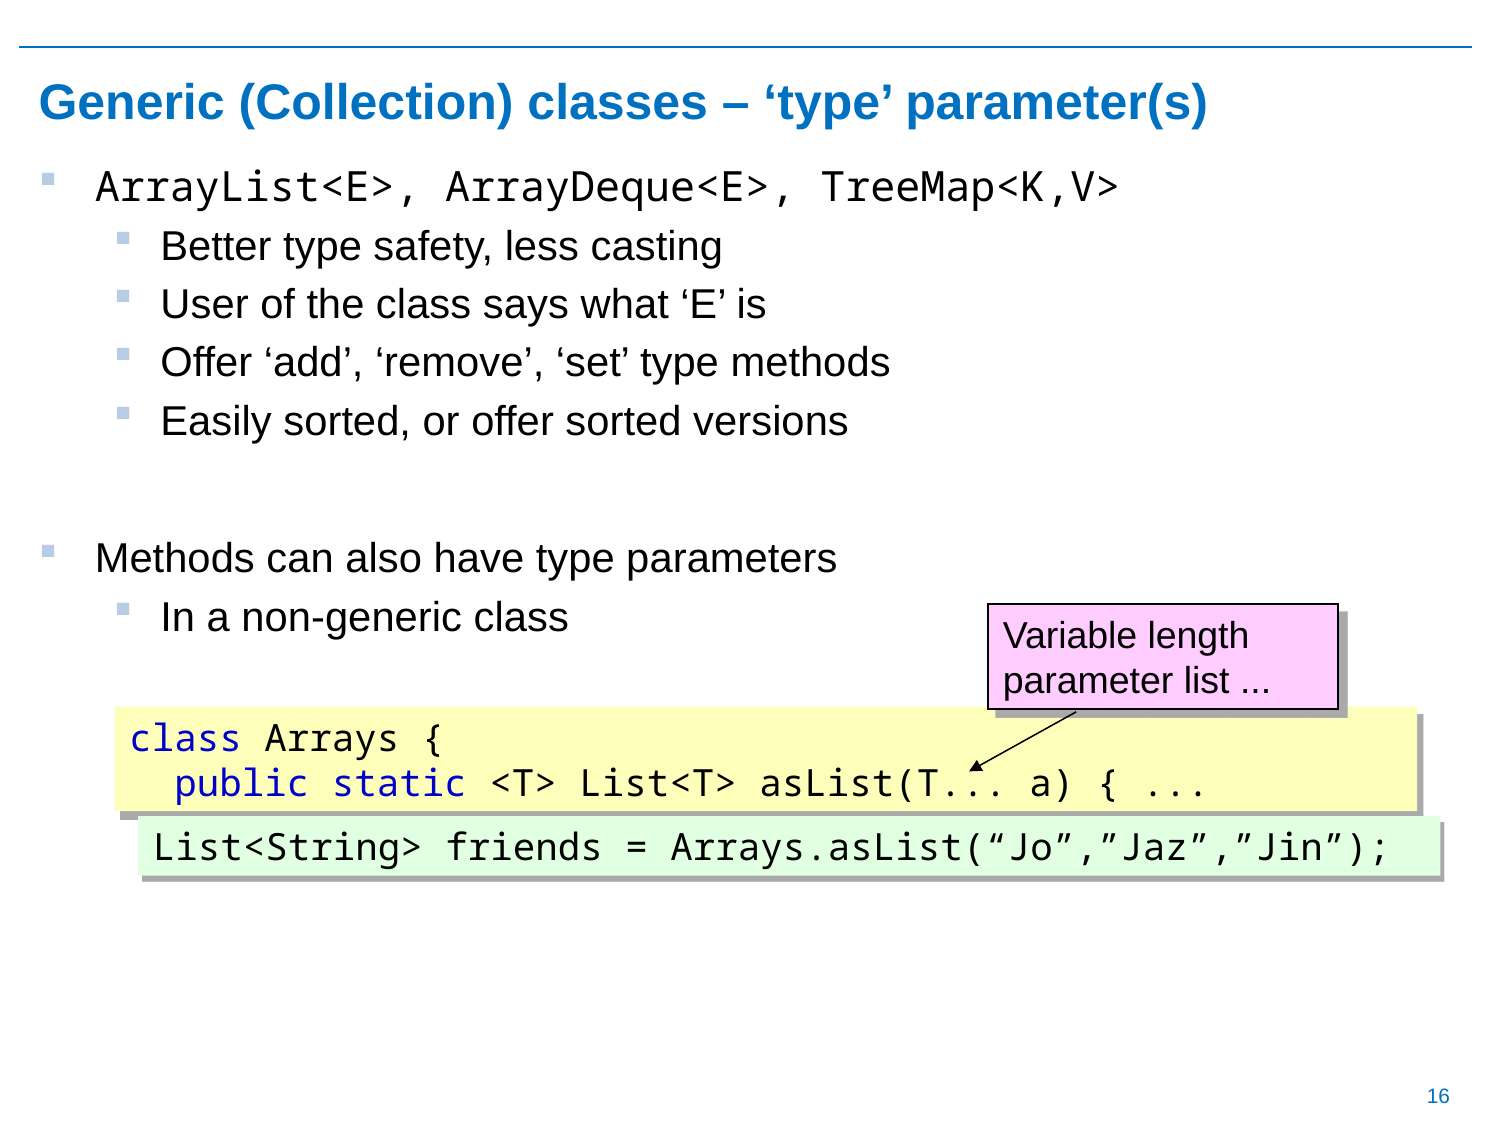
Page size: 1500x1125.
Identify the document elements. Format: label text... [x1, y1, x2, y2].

list ArrayList<E>, ArrayDeque<E>, TreeMap<K,V> Better type safety, less casting User of the class says what ‘E’ is Offer ‘add’, ‘remove’, ‘set’ type methods Easily sorted, or offer sorted versions Methods can also have type parameters In a non-generic class [23, 152, 1465, 1008]
text_box class Arrays { public static <T> List<T> asList(T... a) { ... [114, 706, 1418, 812]
text_box Variable length parameter list ... [988, 604, 1339, 709]
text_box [968, 711, 1077, 772]
title Generic (Collection) classes – ‘type’ parameter(s) [23, 58, 1465, 141]
text_box List<String> friends = Arrays.asList(“Jo”,”Jaz”,”Jin”); [138, 816, 1441, 876]
